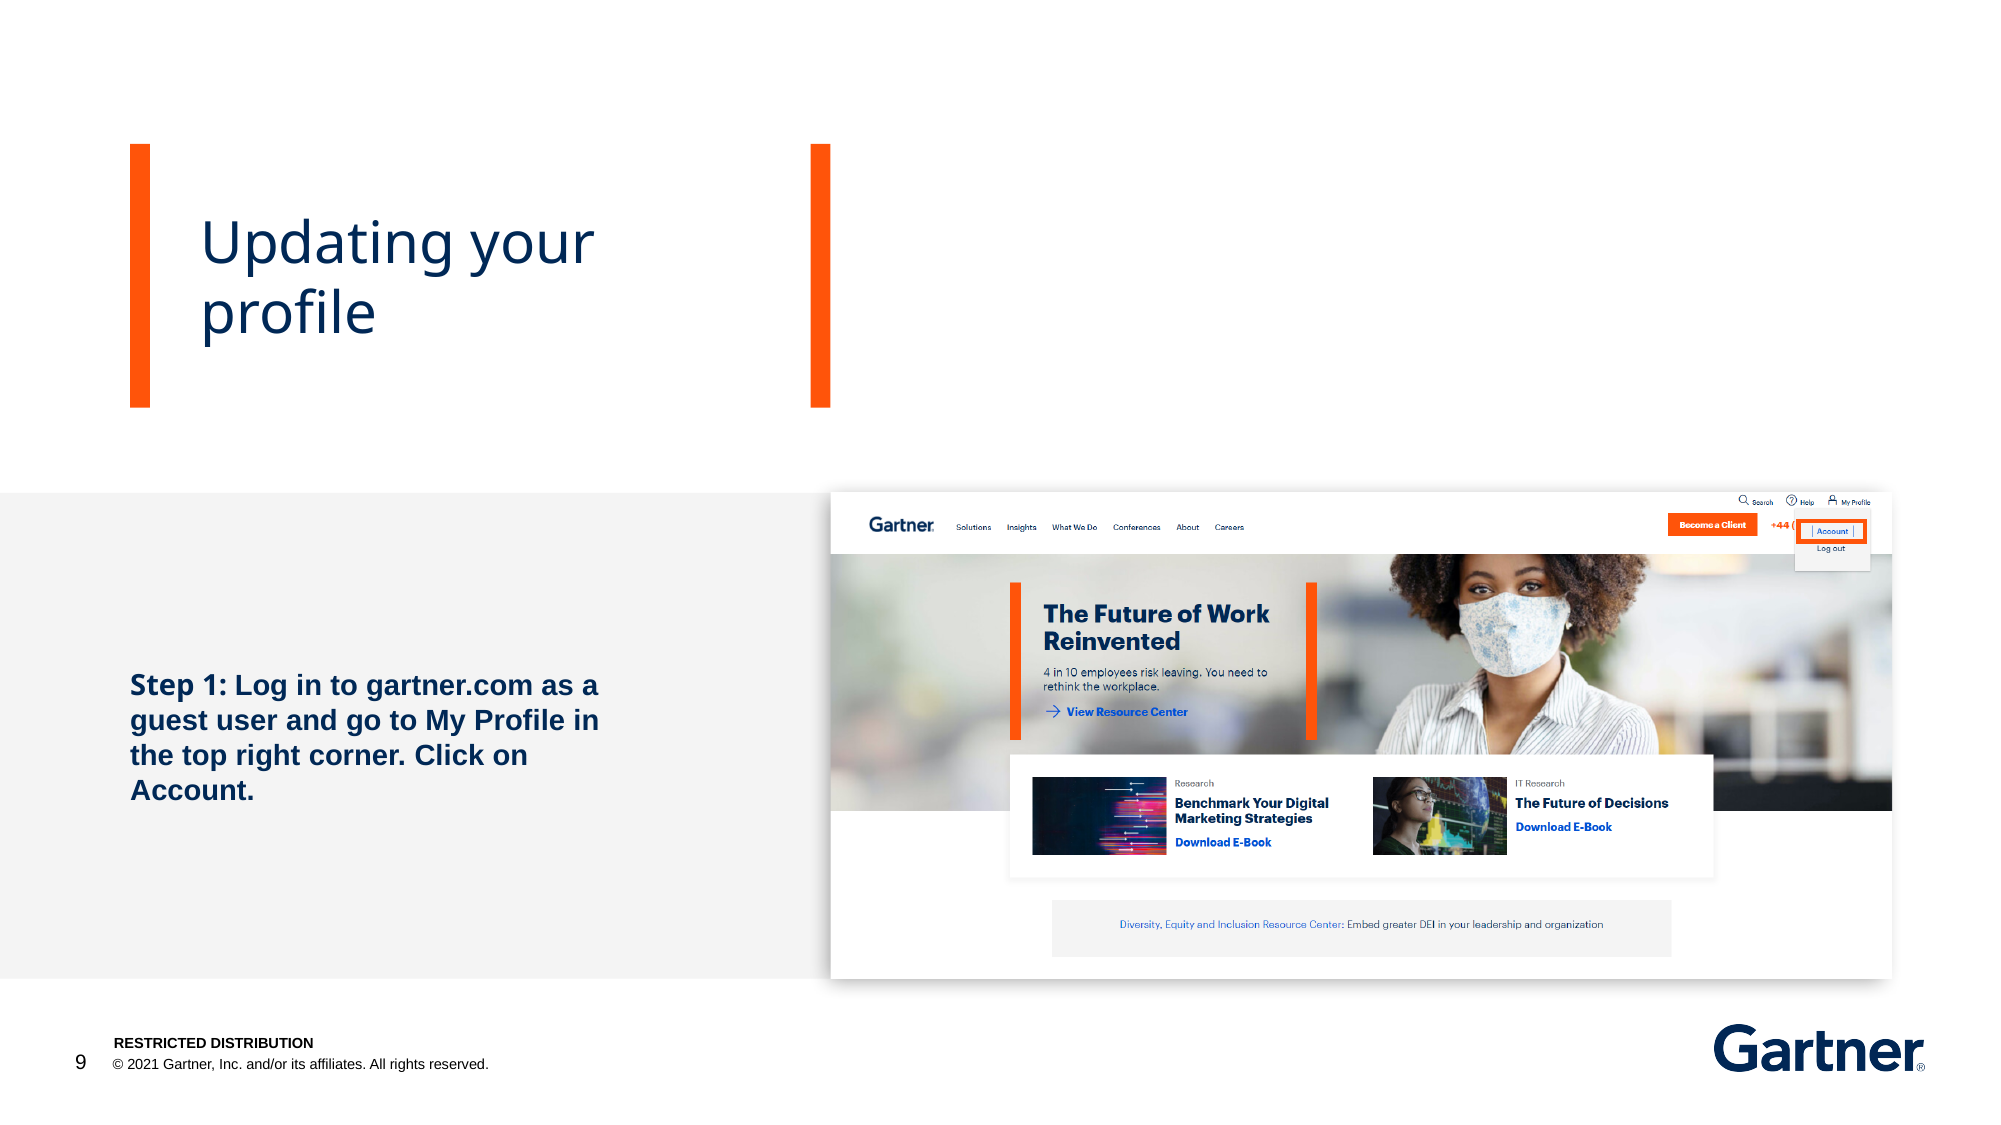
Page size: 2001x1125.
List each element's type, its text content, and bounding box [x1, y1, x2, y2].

picture [830, 492, 1893, 979]
picture [1714, 1024, 1925, 1072]
text_box Updating your profile [200, 197, 783, 353]
text_box [810, 143, 831, 409]
text_box Step 1: Log in to gartner.com as a guest user and go to My Profile in the top right corner. Click on Account. [130, 658, 636, 814]
text_box [129, 143, 151, 409]
text_box [0, 492, 824, 980]
